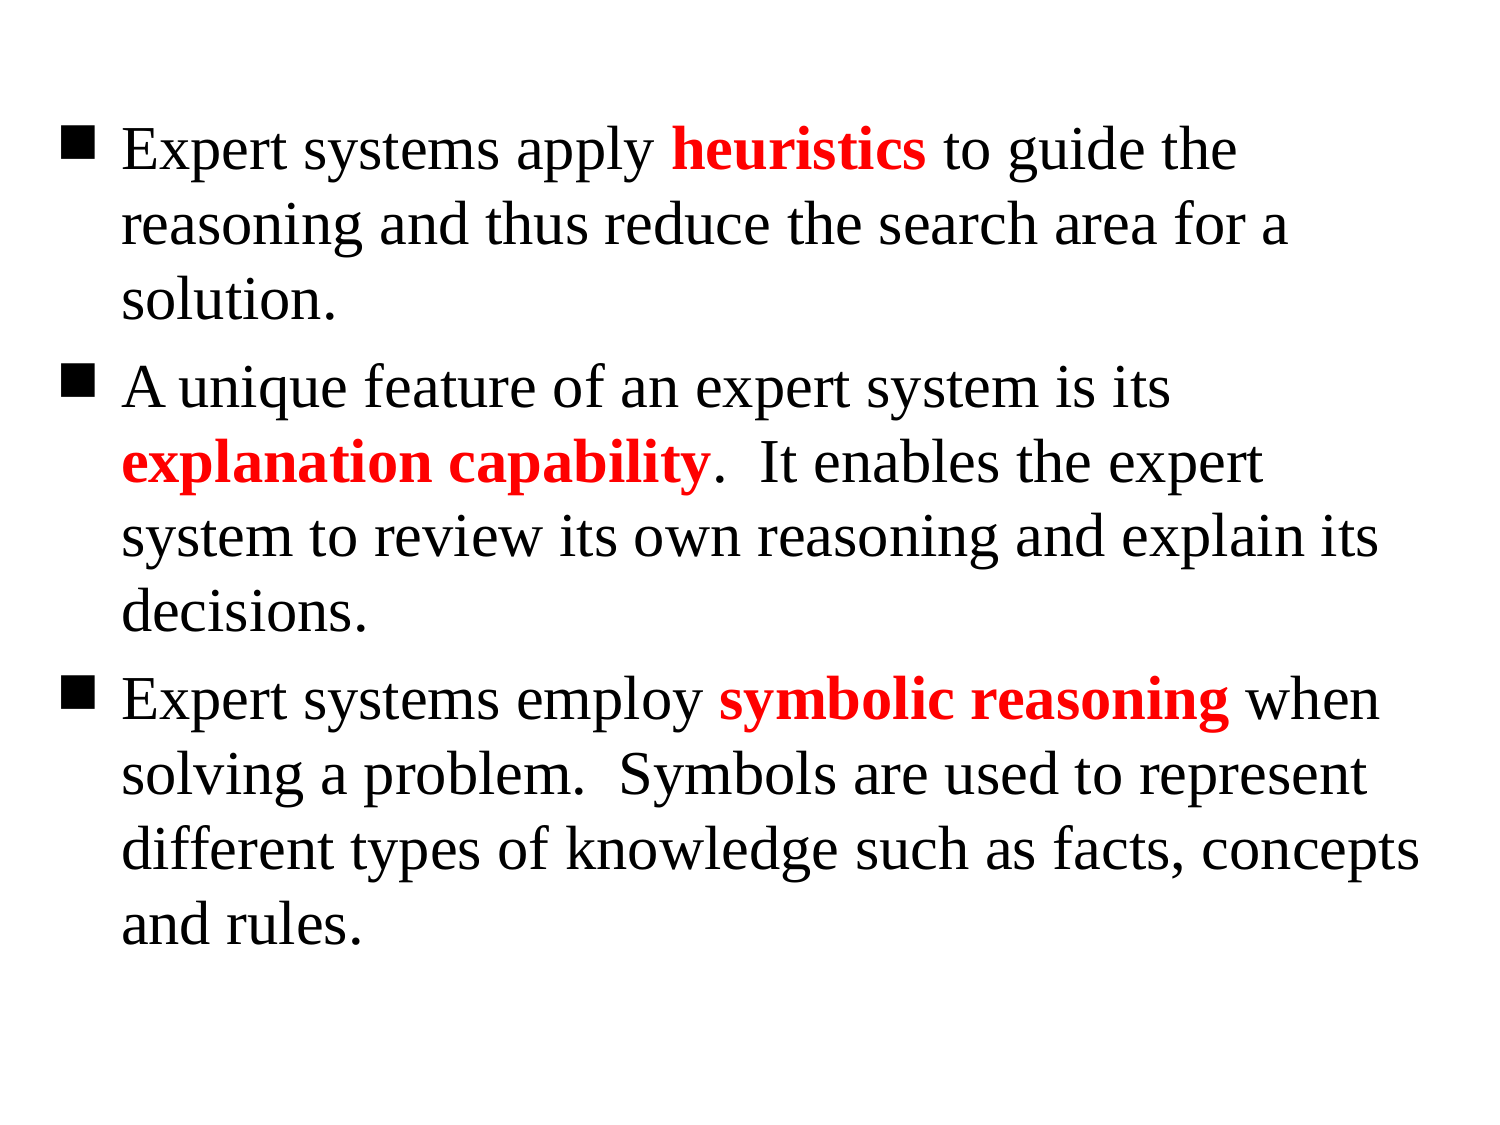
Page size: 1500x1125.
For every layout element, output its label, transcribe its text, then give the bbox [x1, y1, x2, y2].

text_box Expert systems apply heuristics to guide the reasoning and thus reduce the search area for a solution. A unique feature of an expert system is its explanation capability. It enables the expert system to review its own reasoning and explain its decisions. Expert systems employ symbolic reasoning when solving a problem. Symbols are used to represent different types of knowledge such as facts, concepts and rules. [50, 99, 1438, 975]
